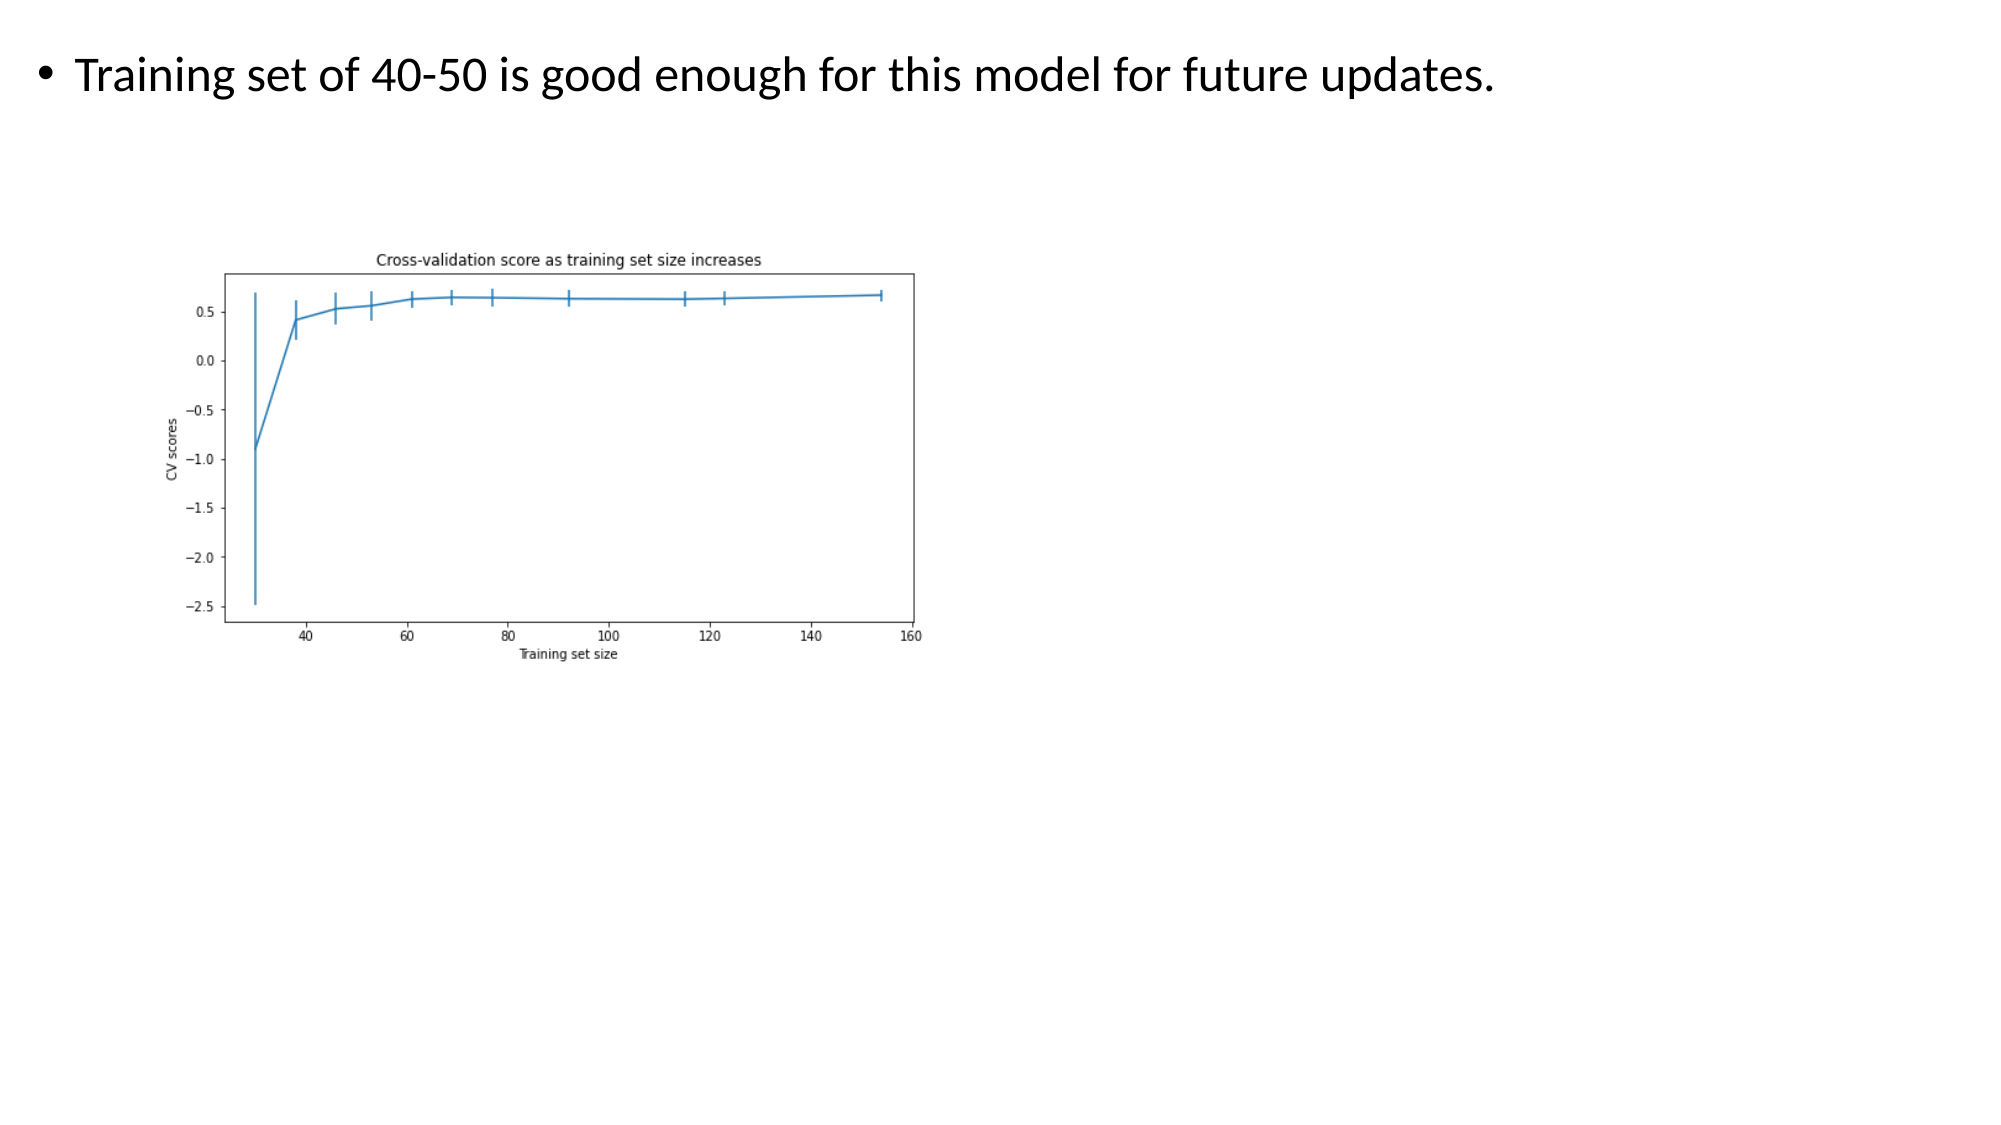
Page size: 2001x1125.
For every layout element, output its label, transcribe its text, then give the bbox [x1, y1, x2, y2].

picture [153, 244, 979, 682]
list Training set of 40-50 is good enough for this model for future updates. [22, 40, 1747, 755]
